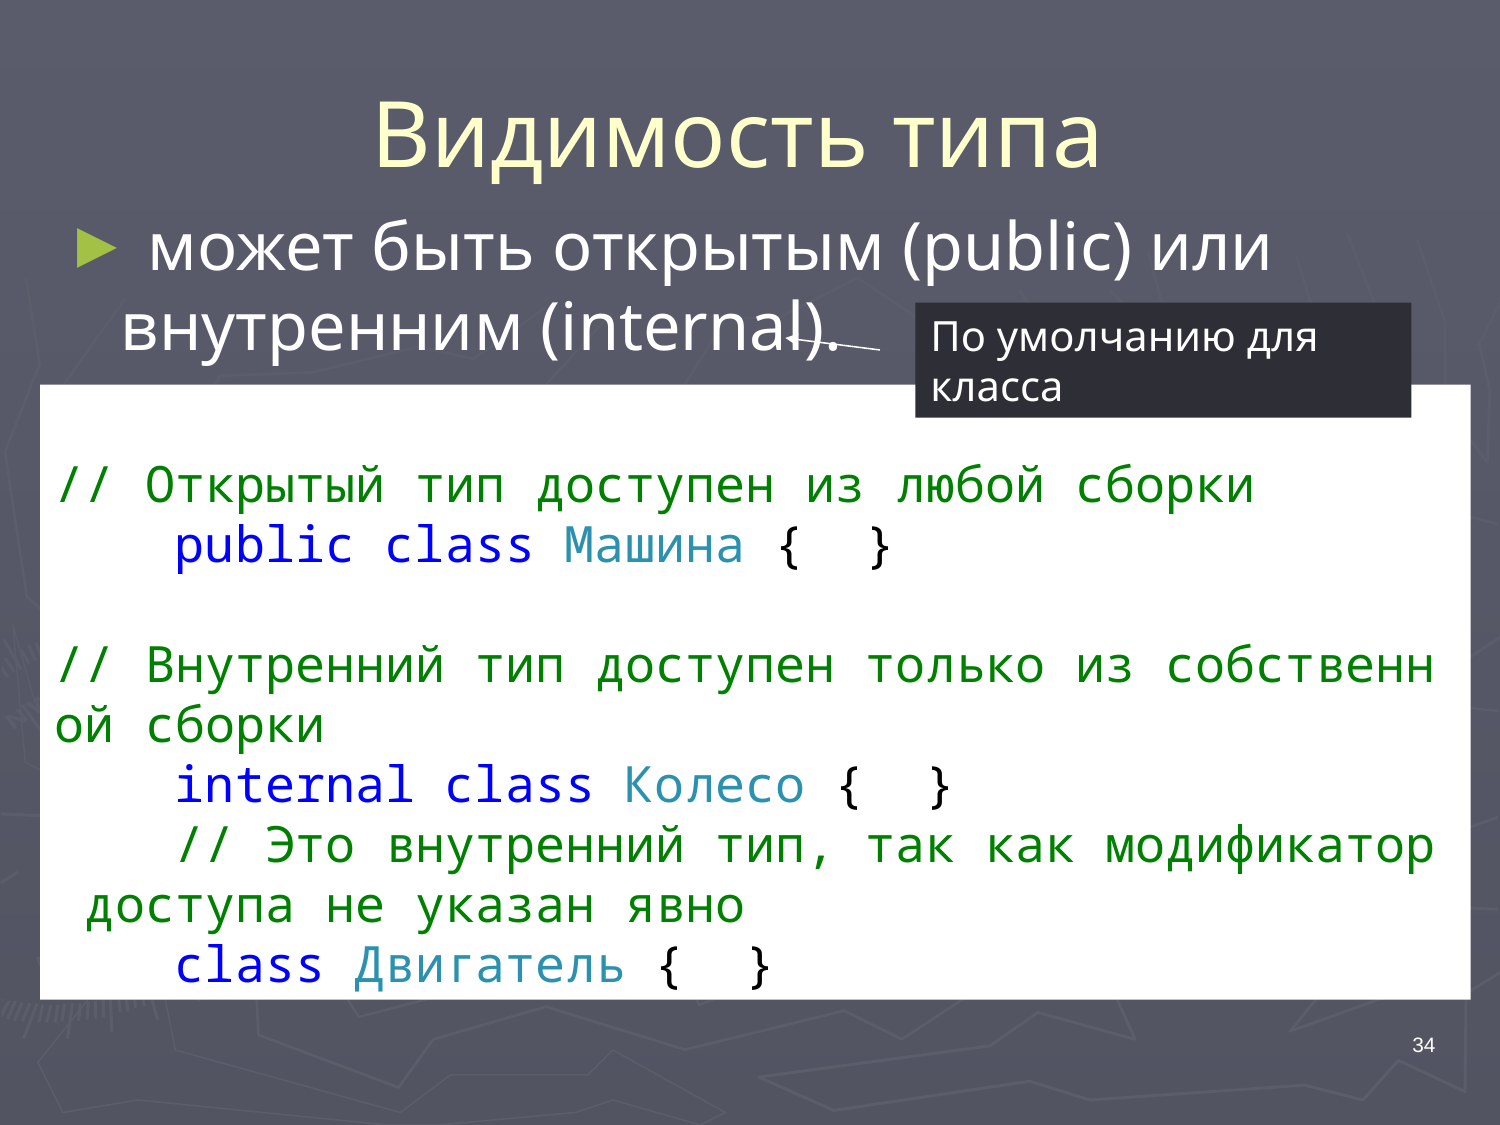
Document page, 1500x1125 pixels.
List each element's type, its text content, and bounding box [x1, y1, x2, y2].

slide_number 34 [1074, 1024, 1451, 1103]
text_box По умолчанию для класса [915, 302, 1412, 418]
title Видимость типа [49, 37, 1451, 196]
list может быть открытым (public) или внутренним (internal). [49, 196, 1451, 384]
text_box // Открытый тип доступен из любой сборки public class Машина { } // Внутренний тип доступен только из собственной сборки internal class Колесо { } // Это внутренний тип, так как модификатор доступа не указан явно class Двигатель { } [40, 384, 1471, 1000]
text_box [785, 337, 881, 351]
